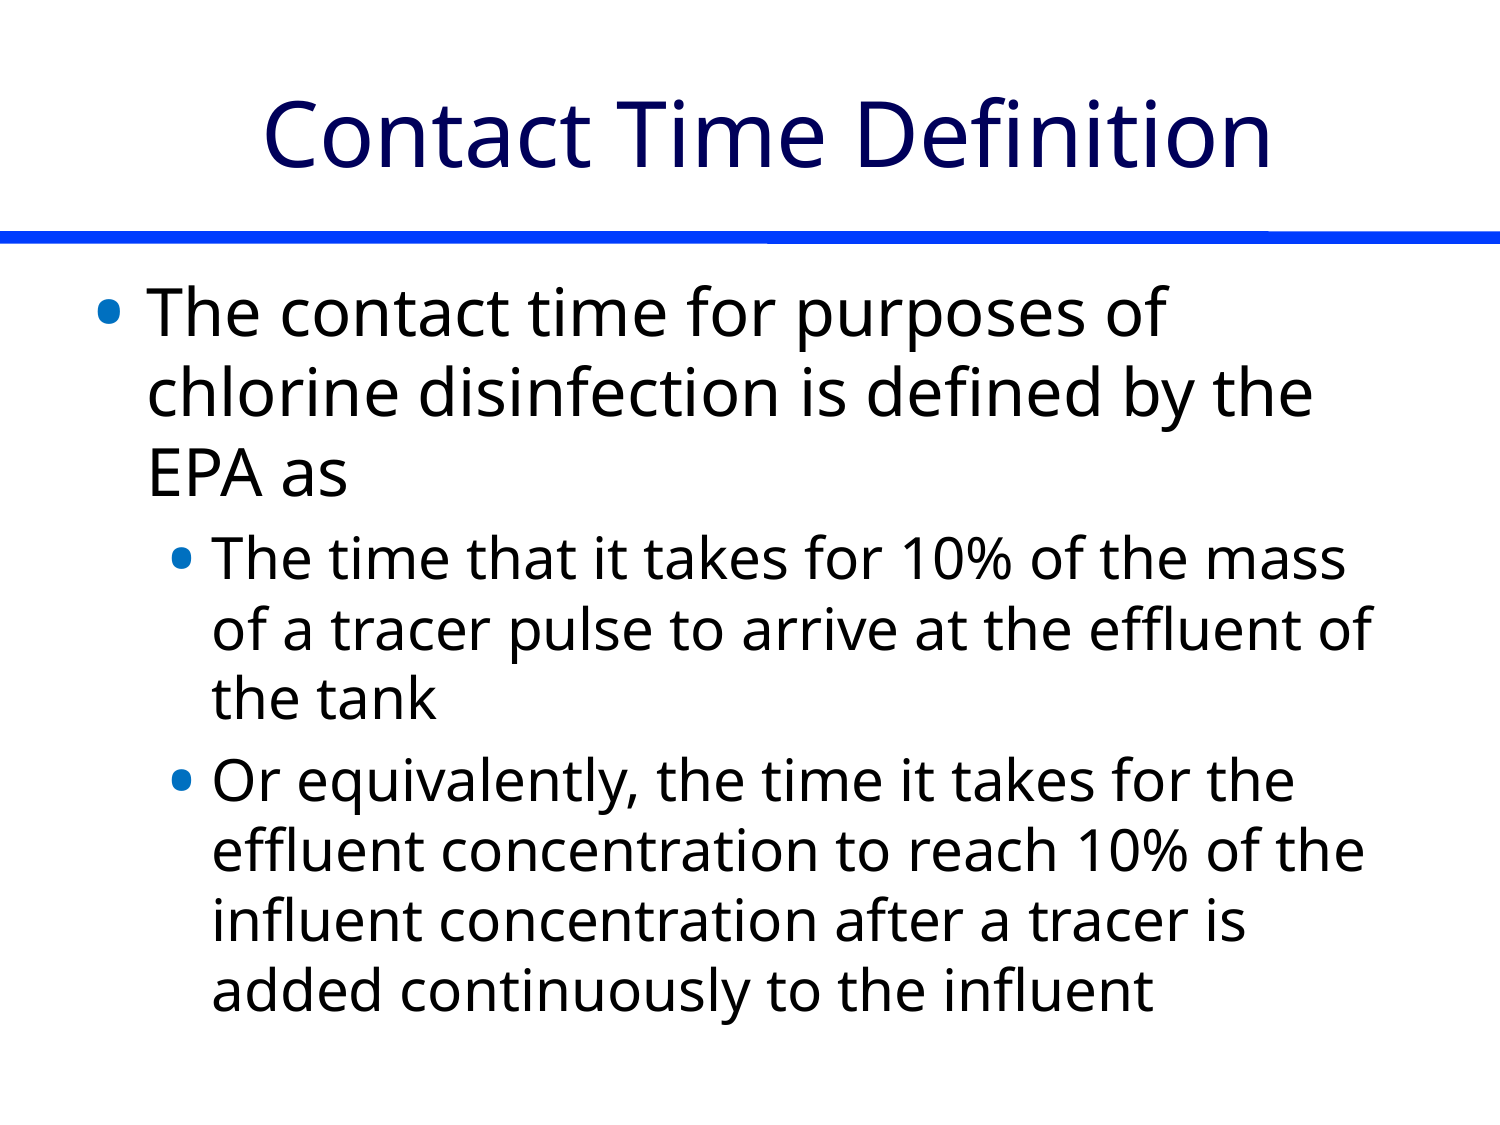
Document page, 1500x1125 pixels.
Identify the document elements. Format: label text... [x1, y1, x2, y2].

title Contact Time Definition [75, 37, 1463, 225]
list The contact time for purposes of chlorine disinfection is defined by the EPA as The time that it takes for 10% of the mass of a tracer pulse to arrive at the effluent of the tank Or equivalently, the time it takes for the effluent concentration to reach 10% of the influent concentration after a tracer is added continuously to the influent [74, 262, 1426, 1006]
